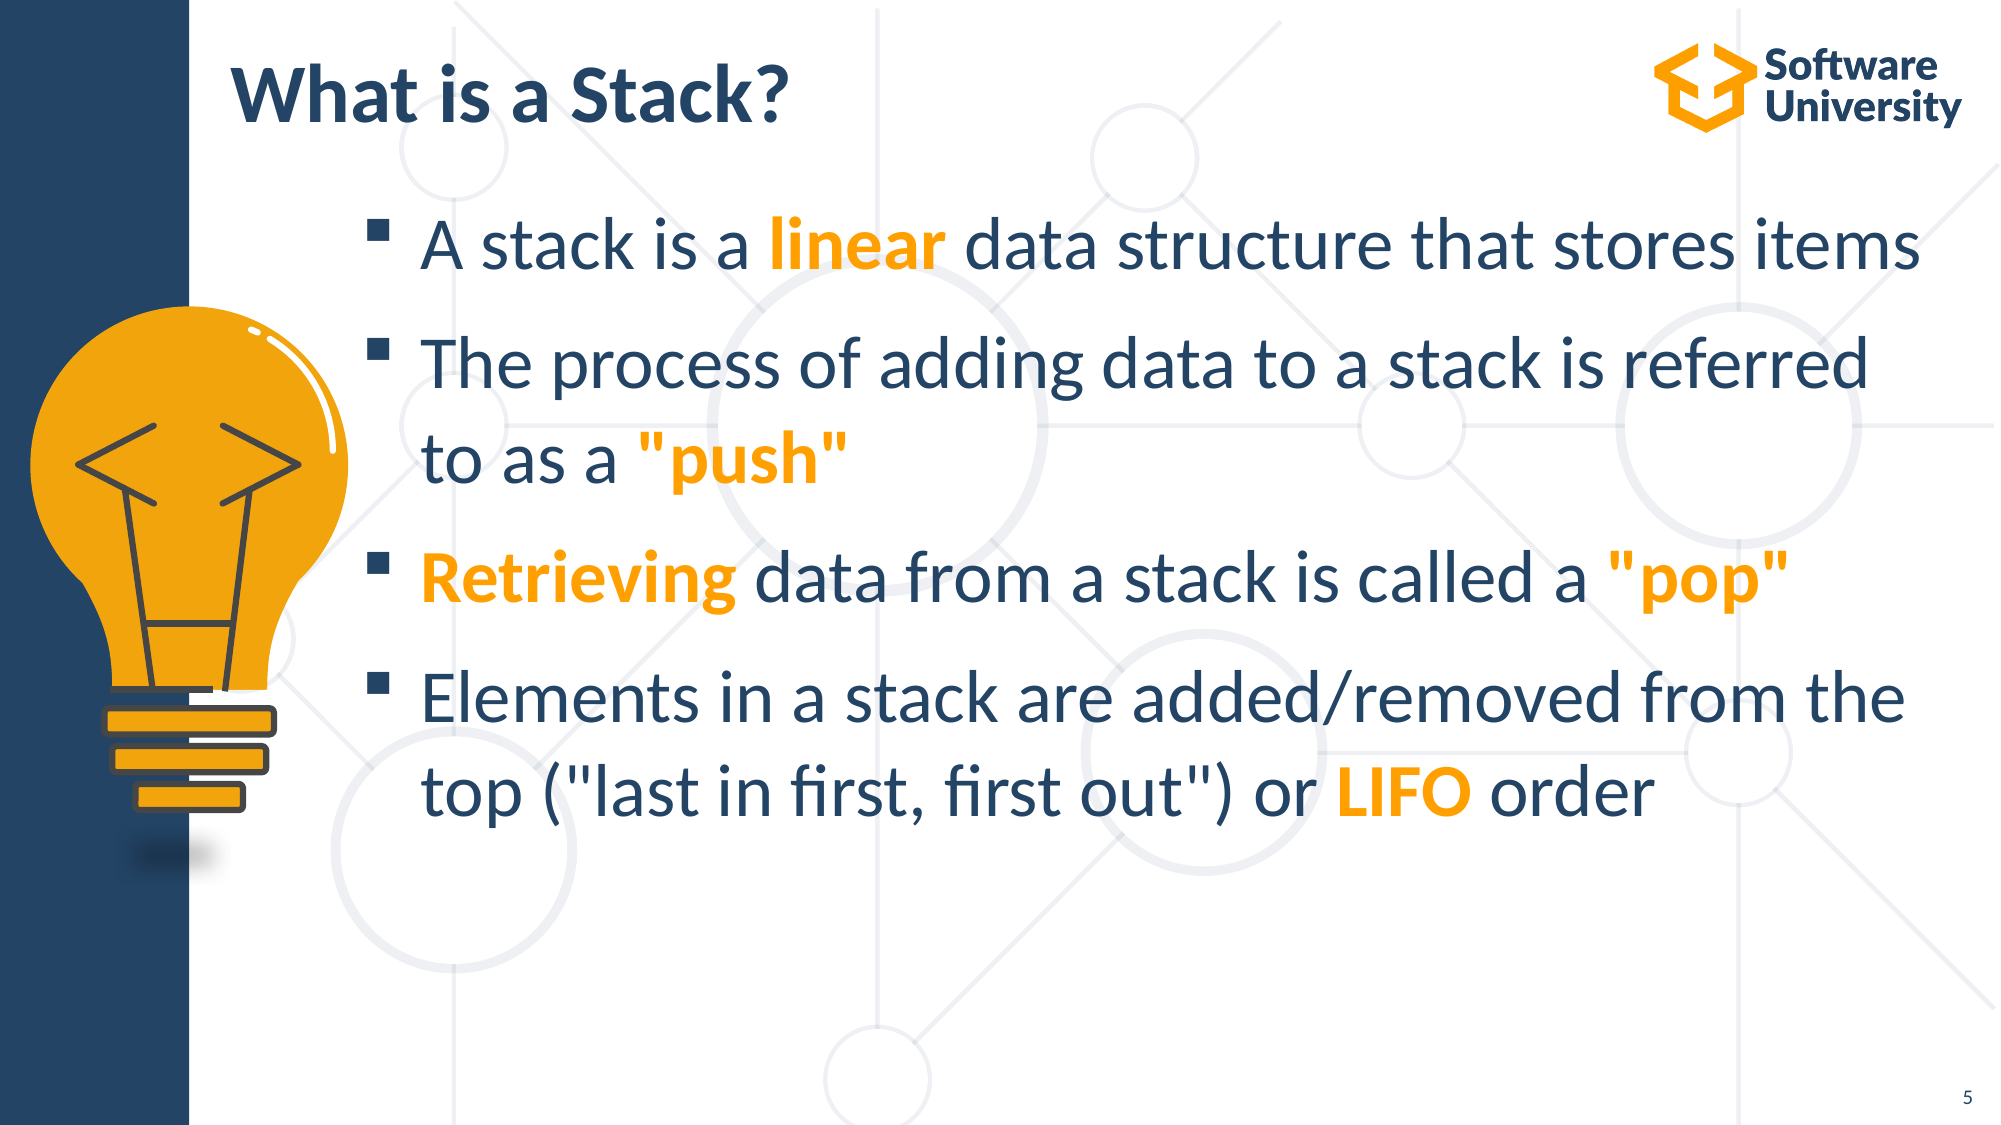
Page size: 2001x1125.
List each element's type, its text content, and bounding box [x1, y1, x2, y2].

list A stack is a linear data structure that stores items The process of adding data to a stack is referred to as a "push" Retrieving data from a stack is called a "pop" Elements in a stack are added/removed from the top ("last in first, first out") or LIFO order [343, 183, 1968, 1094]
text_box 5 [1927, 1067, 1989, 1117]
title What is a Stack? [212, 16, 1628, 162]
picture [1641, 31, 1973, 145]
